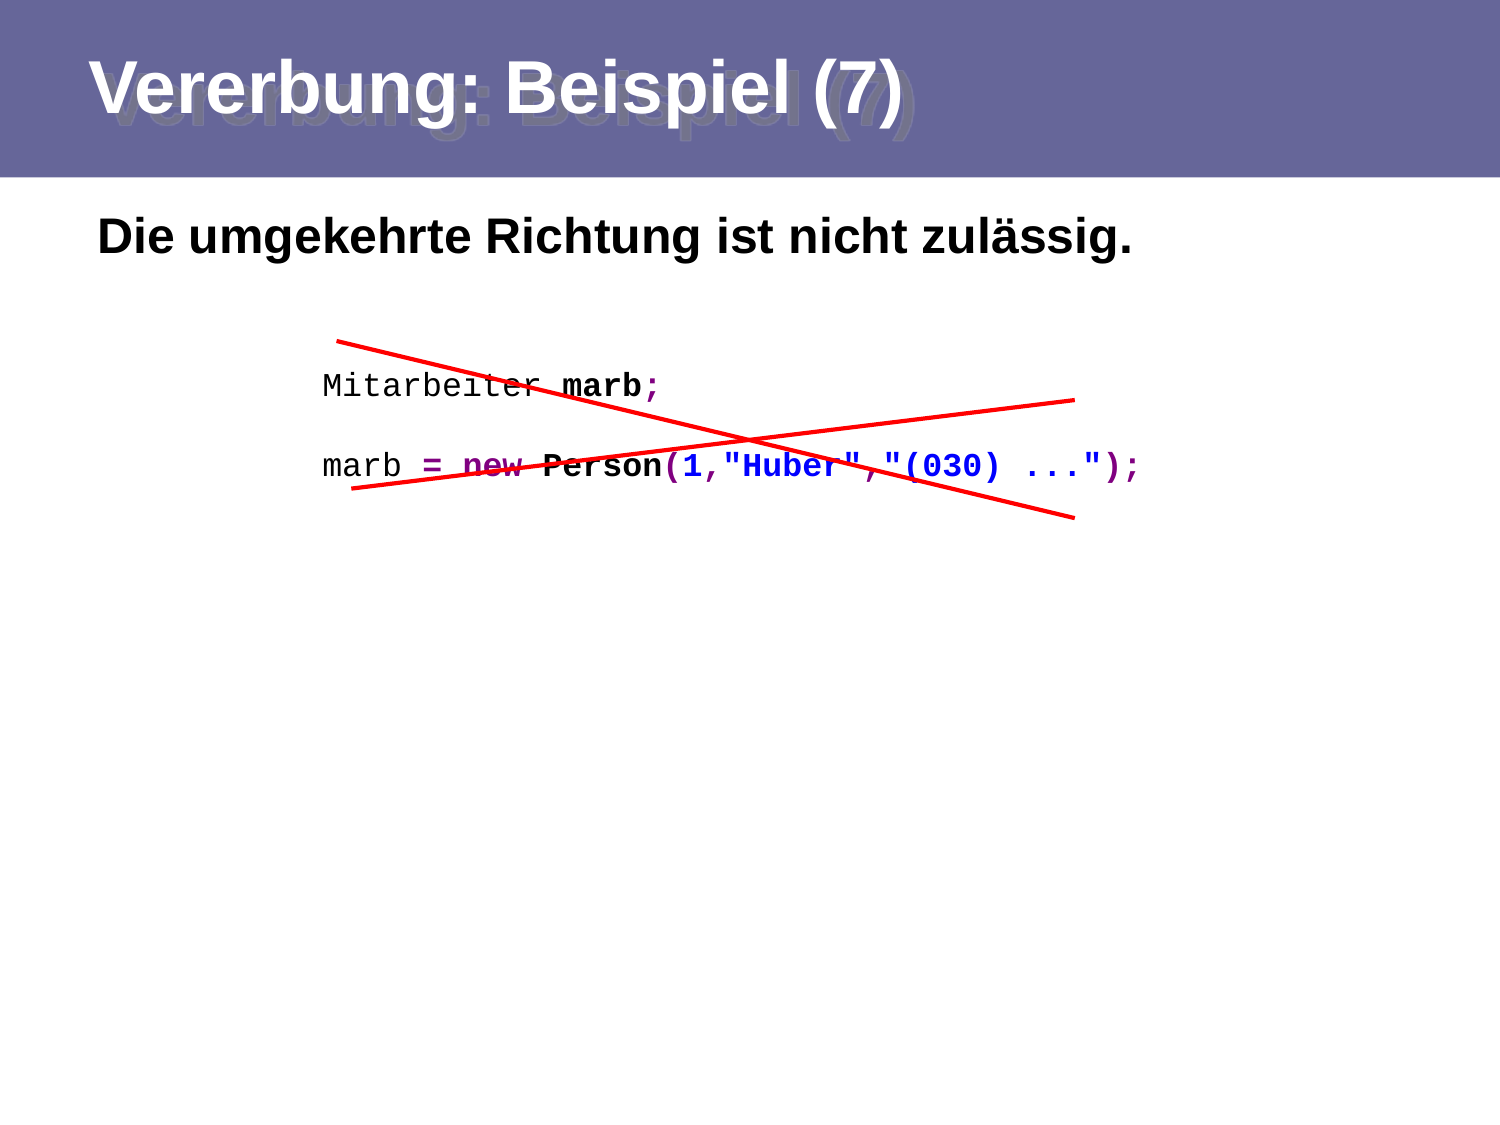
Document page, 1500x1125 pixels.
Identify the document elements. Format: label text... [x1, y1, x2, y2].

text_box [350, 399, 1076, 489]
text_box Mitarbeiter marb; marb = new Person(1,"Huber","(030) ..."); [1080, 355, 1158, 491]
text_box Die umgekehrte Richtung ist nicht zulässig. [85, 208, 1397, 297]
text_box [336, 340, 1076, 519]
title Vererbung: Beispiel (7) [0, 29, 1500, 148]
text_box Mitarbeiter marb; marb = new Person(1,"Huber","(030) ..."); [307, 355, 331, 491]
